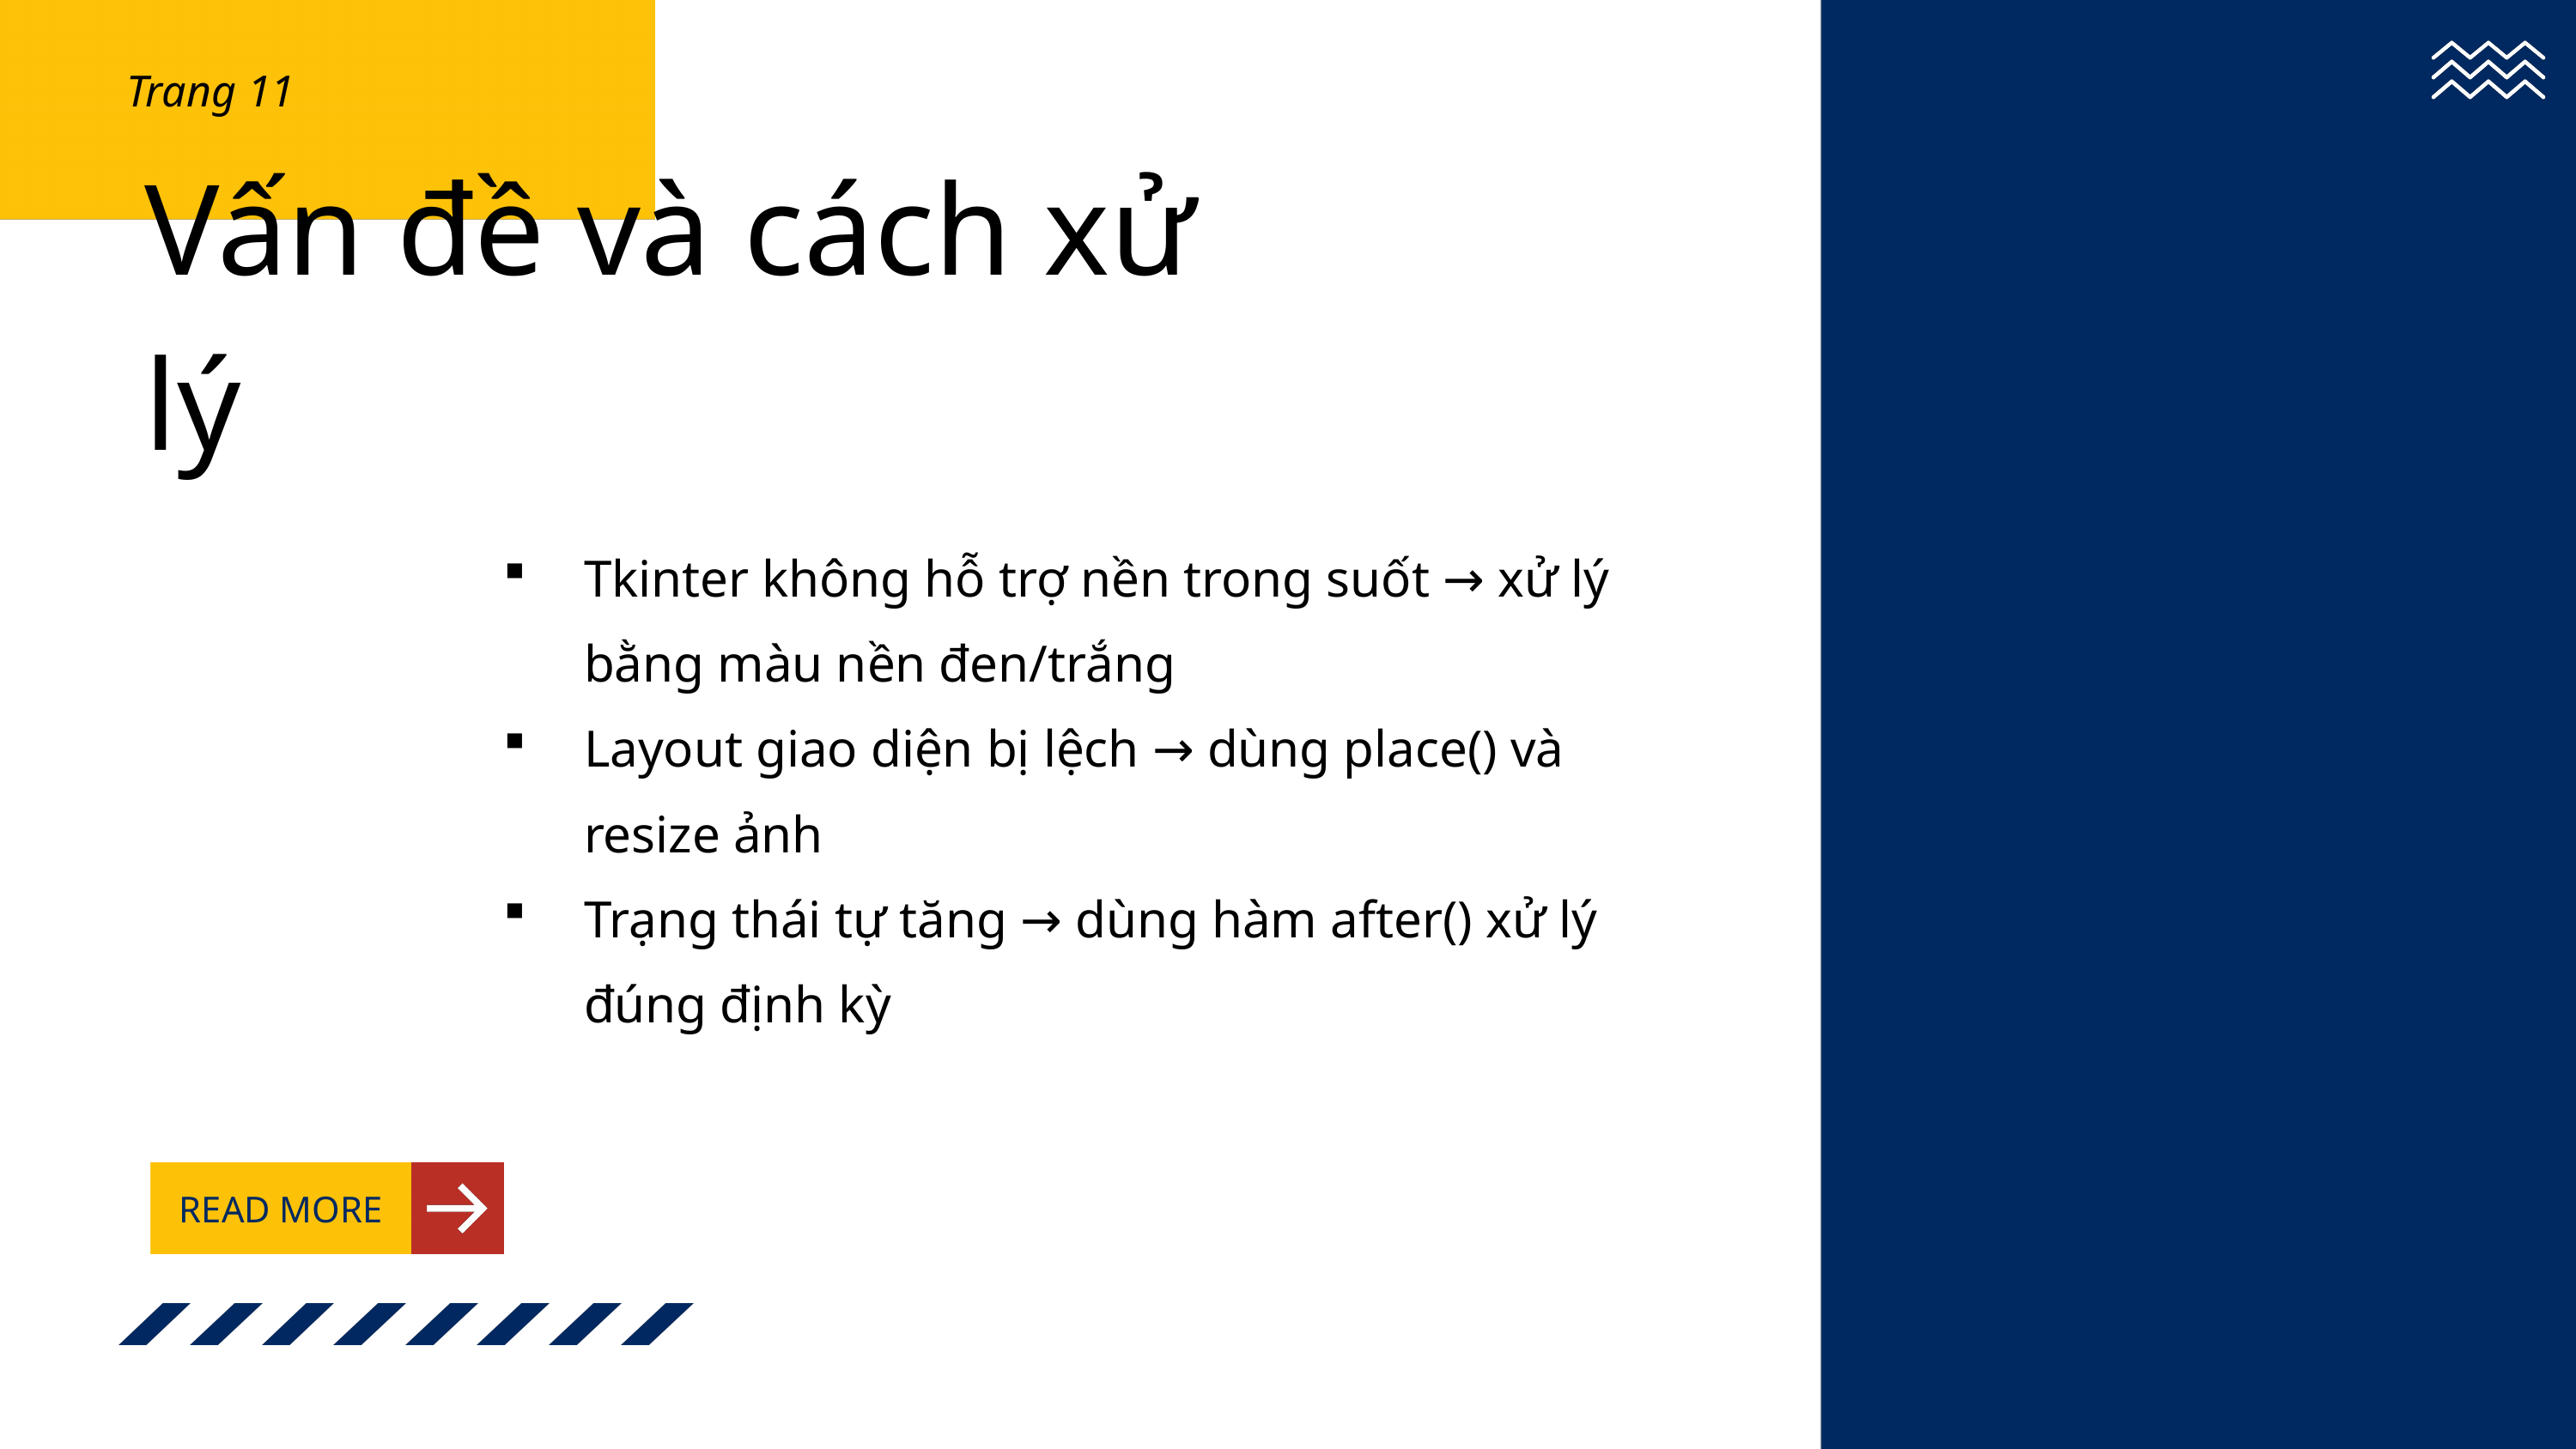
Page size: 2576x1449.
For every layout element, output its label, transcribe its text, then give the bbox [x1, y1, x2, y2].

text_box Tkinter không hỗ trợ nền trong suốt → xử lý bằng màu nền đen/trắng Layout giao diện bị lệch → dùng place() và resize ảnh Trạng thái tự tăng → dùng hàm after() xử lý đúng định kỳ [503, 522, 1641, 1034]
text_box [118, 1303, 694, 1345]
picture [150, 1161, 504, 1255]
picture [0, 0, 655, 220]
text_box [2430, 40, 2546, 100]
text_box Vấn đề và cách xử lý [144, 124, 1289, 476]
picture [1645, 0, 2576, 1449]
